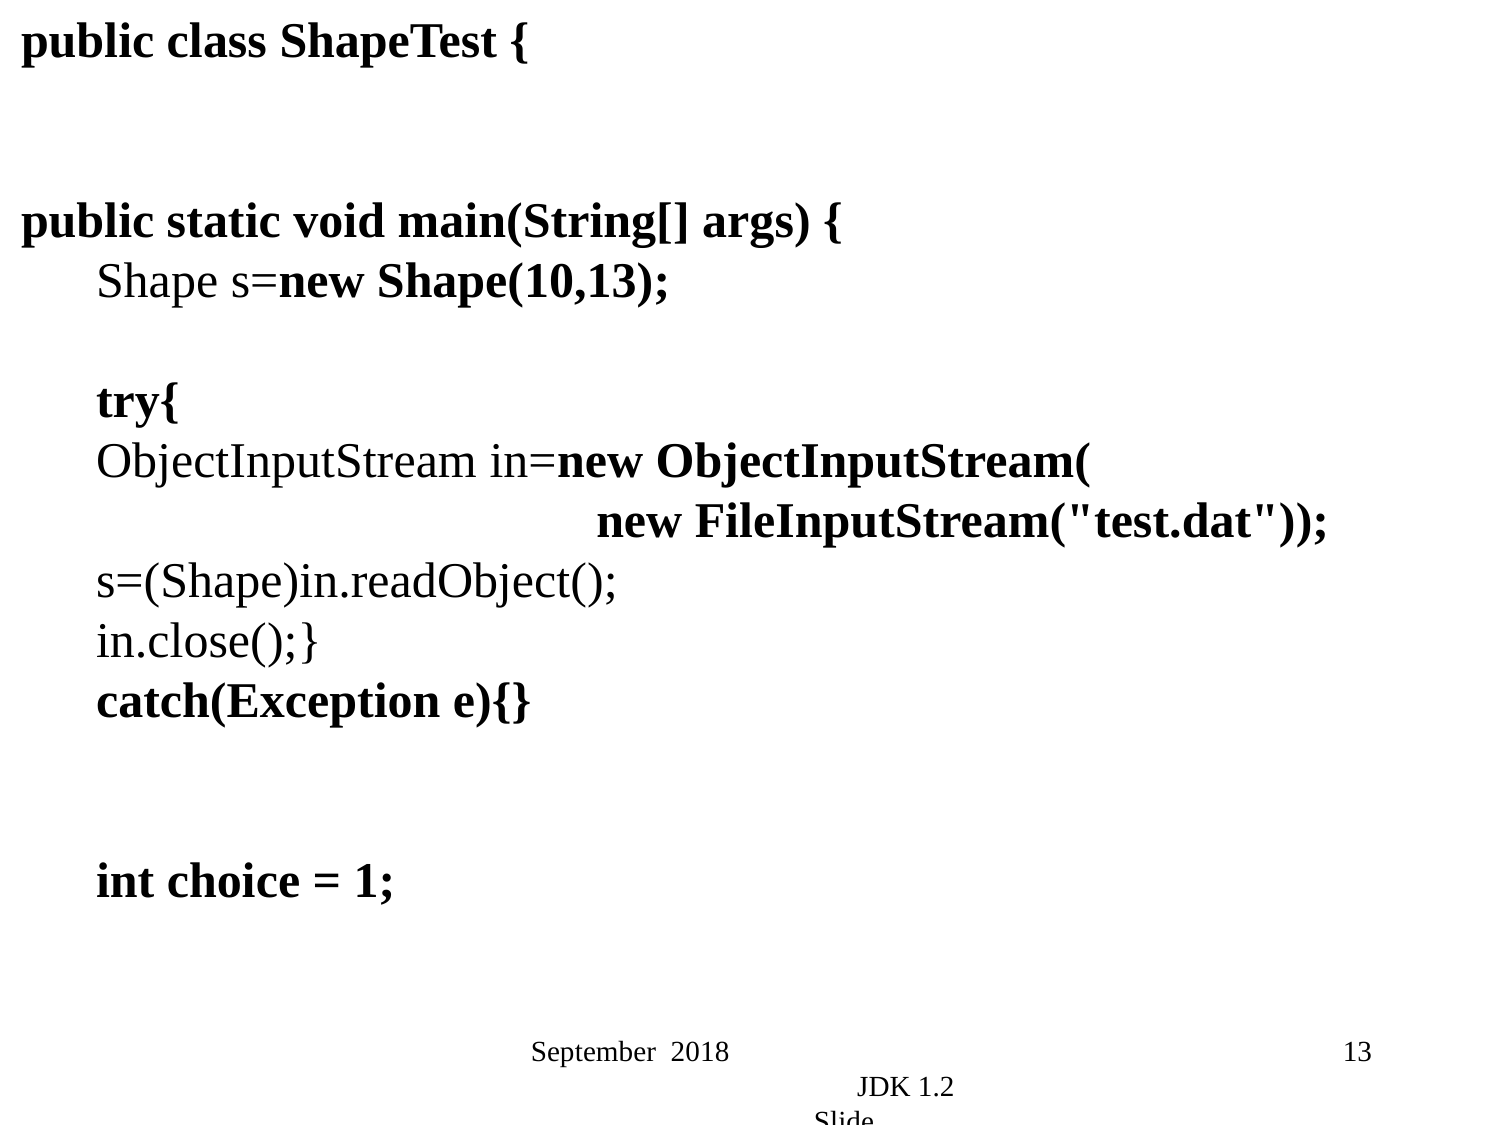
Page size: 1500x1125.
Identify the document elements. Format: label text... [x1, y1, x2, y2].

slide_number 13 [1074, 1024, 1388, 1101]
footer September 2018 JDK 1.2 Slide [512, 1024, 988, 1101]
text_box public class ShapeTest { public static void main(String[] args) { Shape s=new Shape(10,13); try{ ObjectInputStream in=new ObjectInputStream( new FileInputStream("test.dat")); s=(Shape)in.readObject(); in.close();} catch(Exception e){} int choice = 1; [6, 0, 1345, 915]
